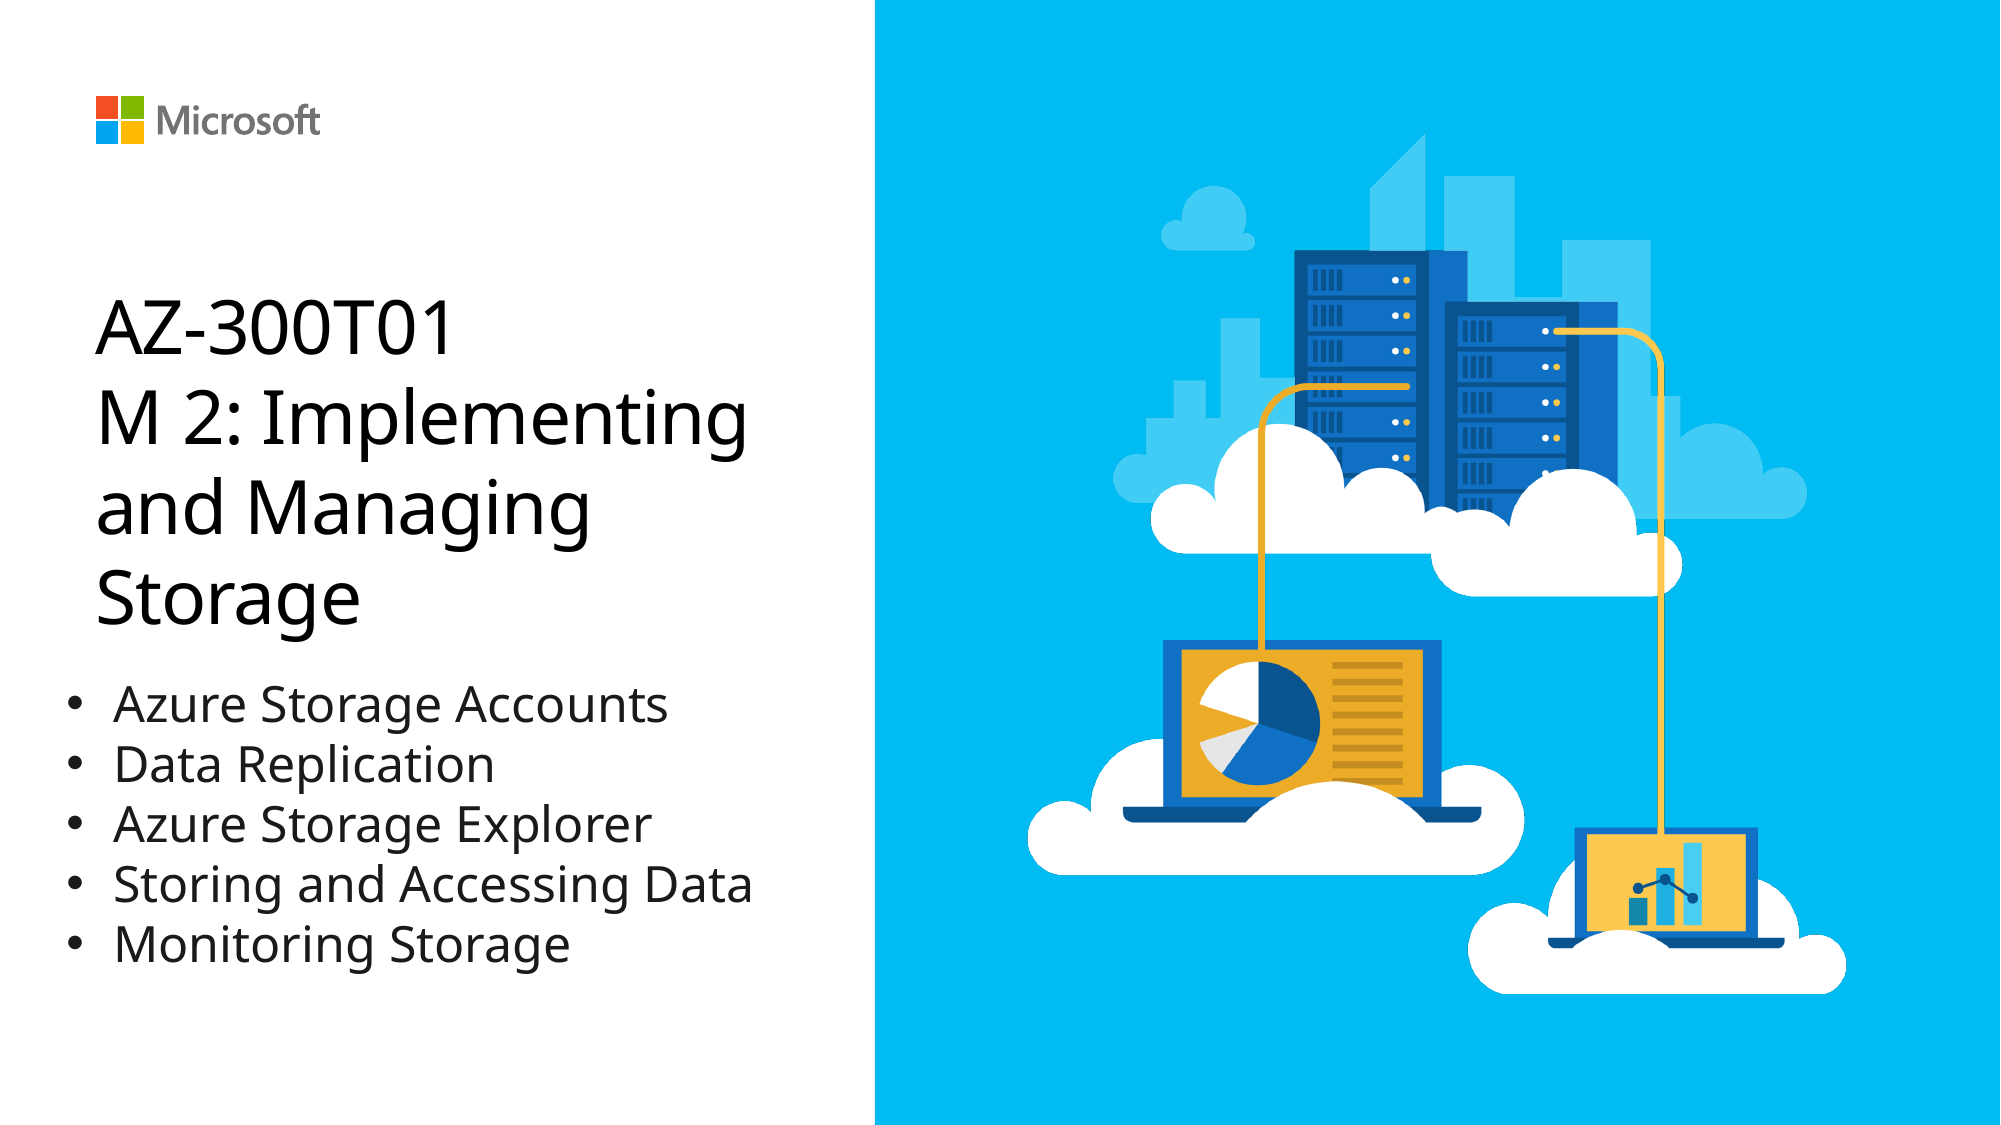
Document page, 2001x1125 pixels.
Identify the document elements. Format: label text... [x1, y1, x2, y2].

title AZ-300T01 M 2: Implementing and Managing Storage [94, 276, 779, 641]
picture [1162, 187, 1254, 250]
text_box Azure Storage Accounts Data Replication Azure Storage Explorer Storing and Accessing Data Monitoring Storage [51, 664, 1052, 980]
picture [1052, 136, 1846, 993]
